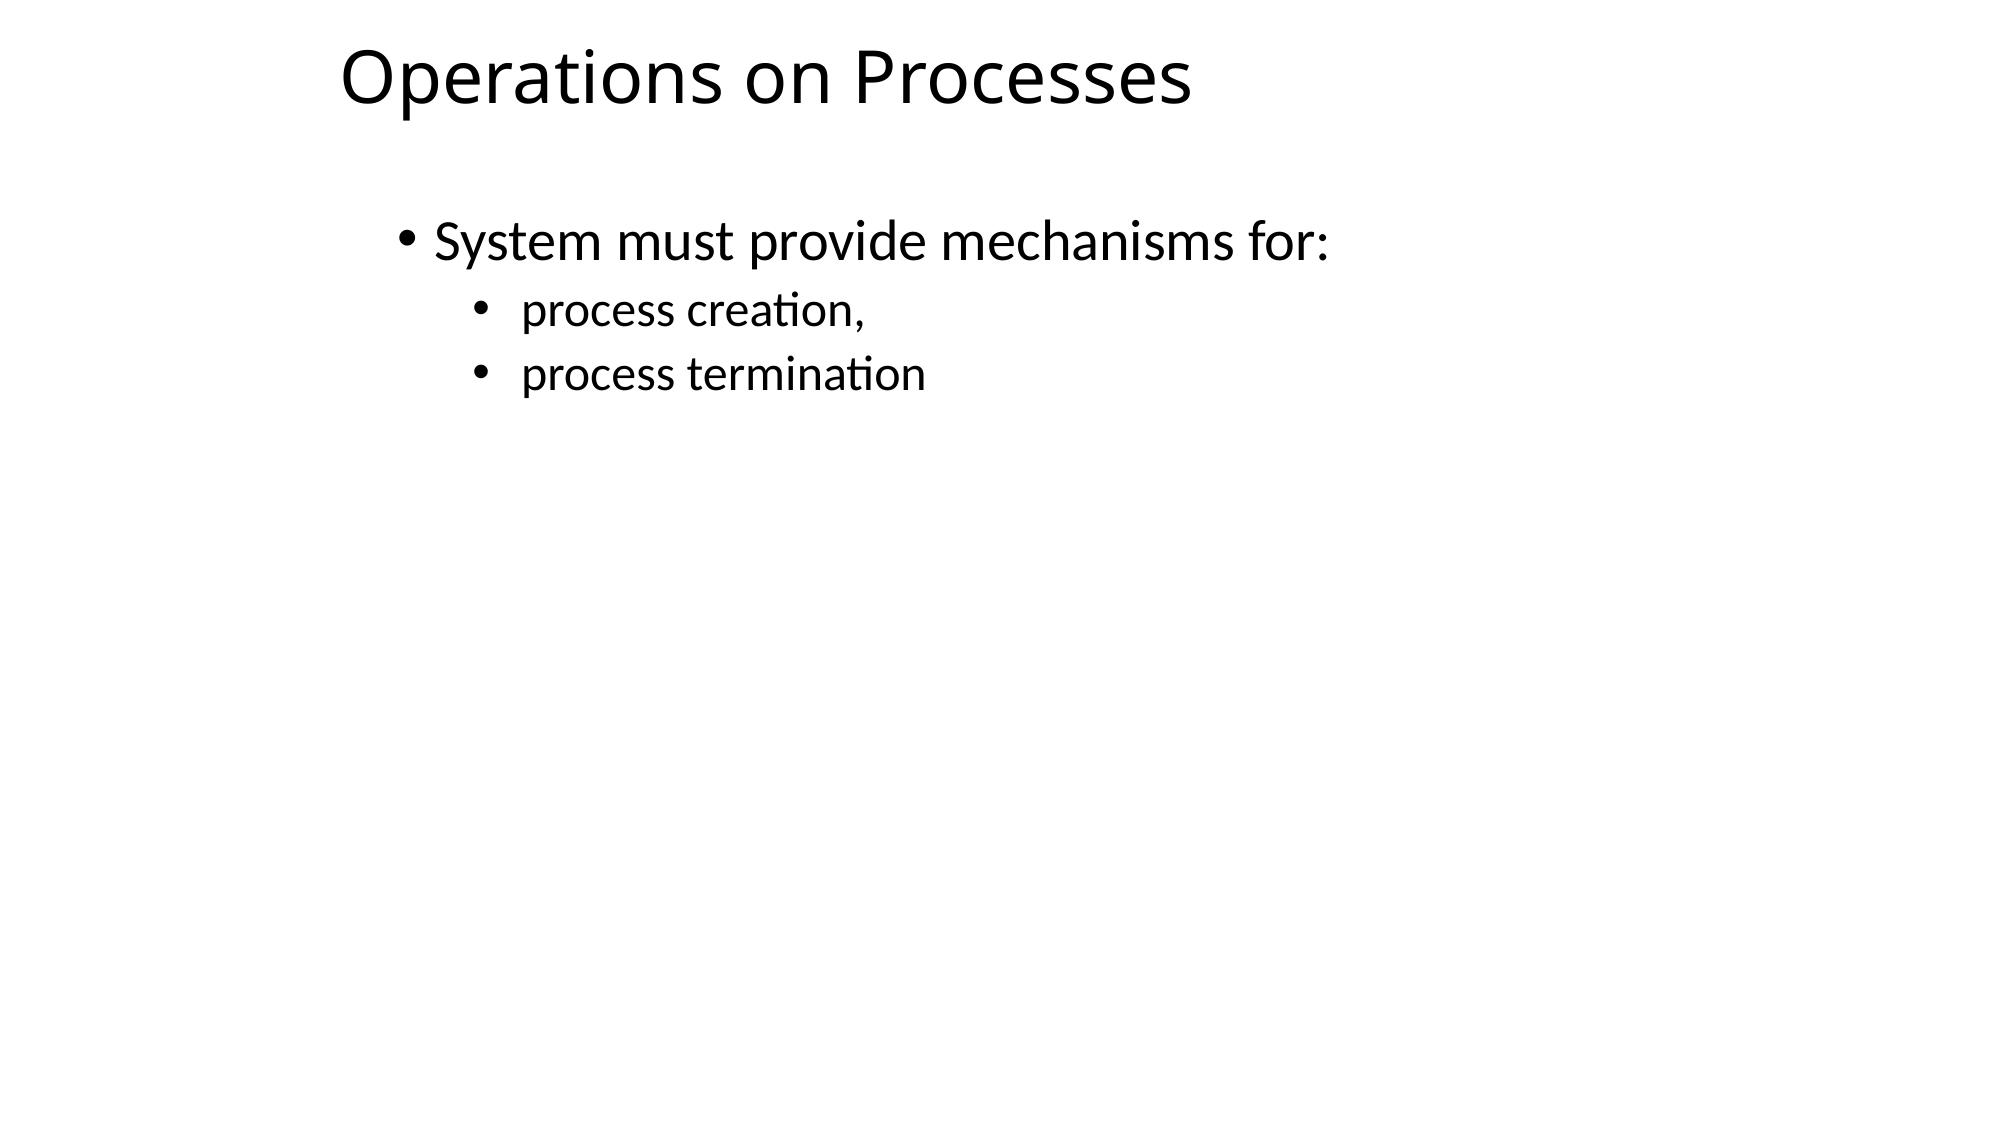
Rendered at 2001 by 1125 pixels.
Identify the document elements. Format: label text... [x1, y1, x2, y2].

title Operations on Processes [324, 32, 1675, 128]
list System must provide mechanisms for: process creation, process termination [382, 202, 1610, 932]
